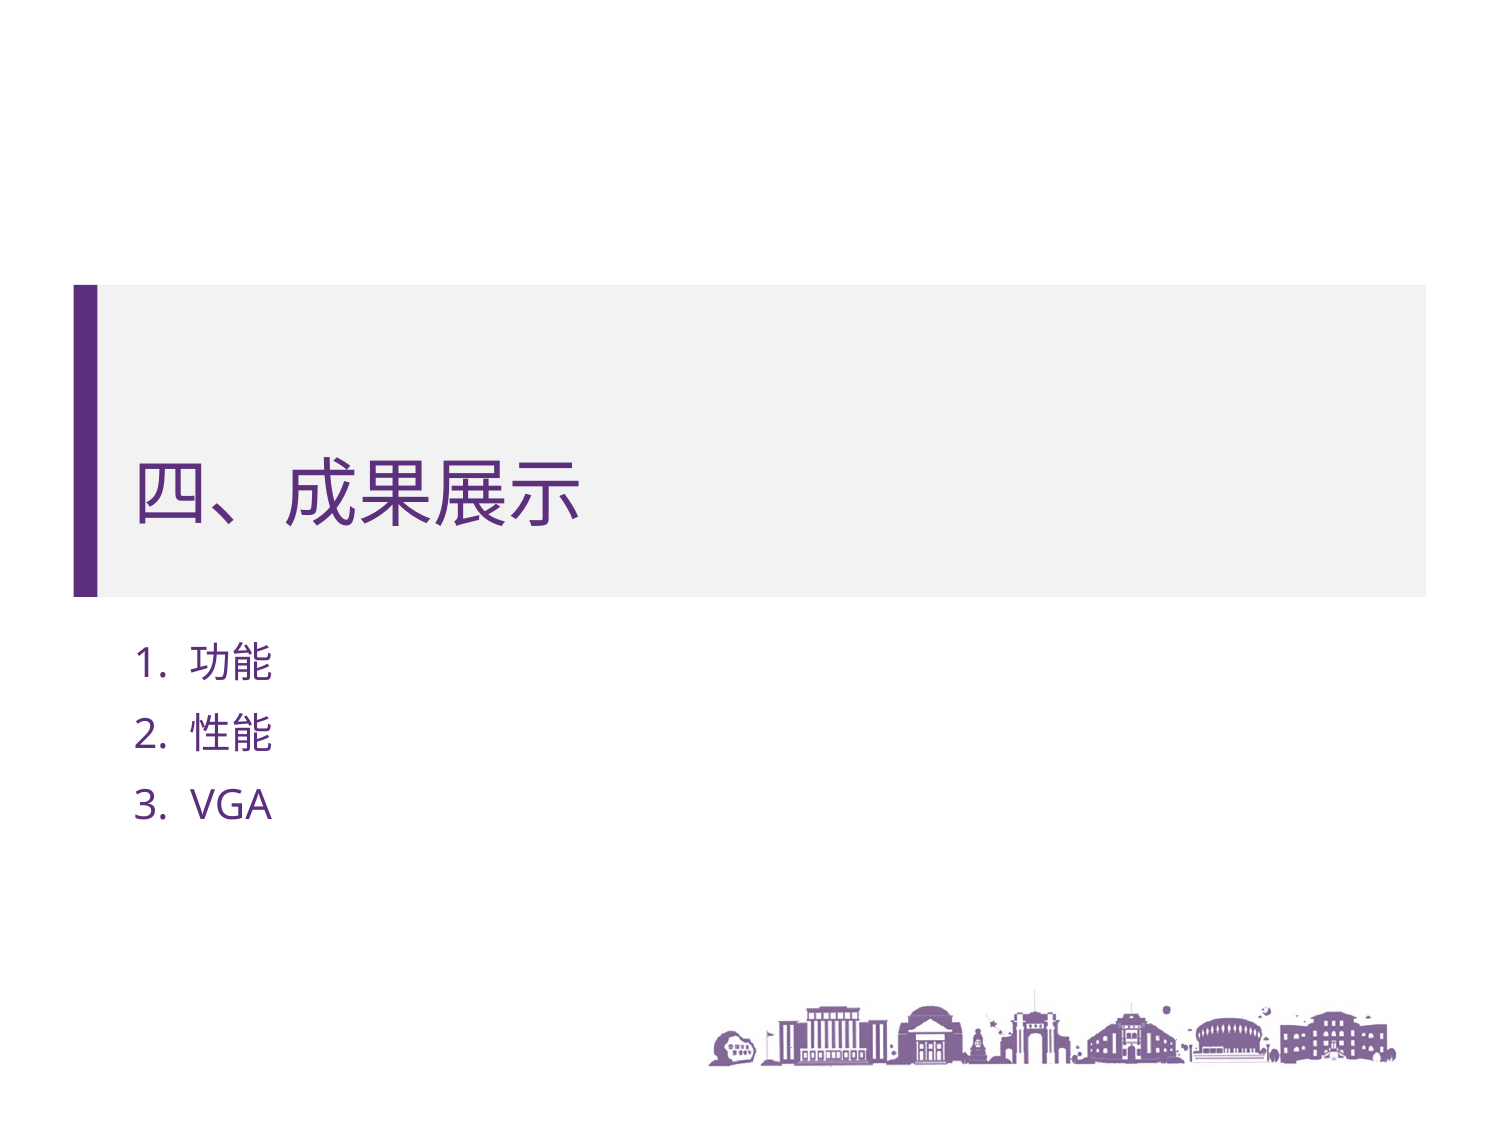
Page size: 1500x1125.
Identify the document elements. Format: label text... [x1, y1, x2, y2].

subtitle 1. 功能 2. 性能 3. VGA [118, 628, 1382, 937]
title 四、成果展示 [118, 332, 1382, 559]
